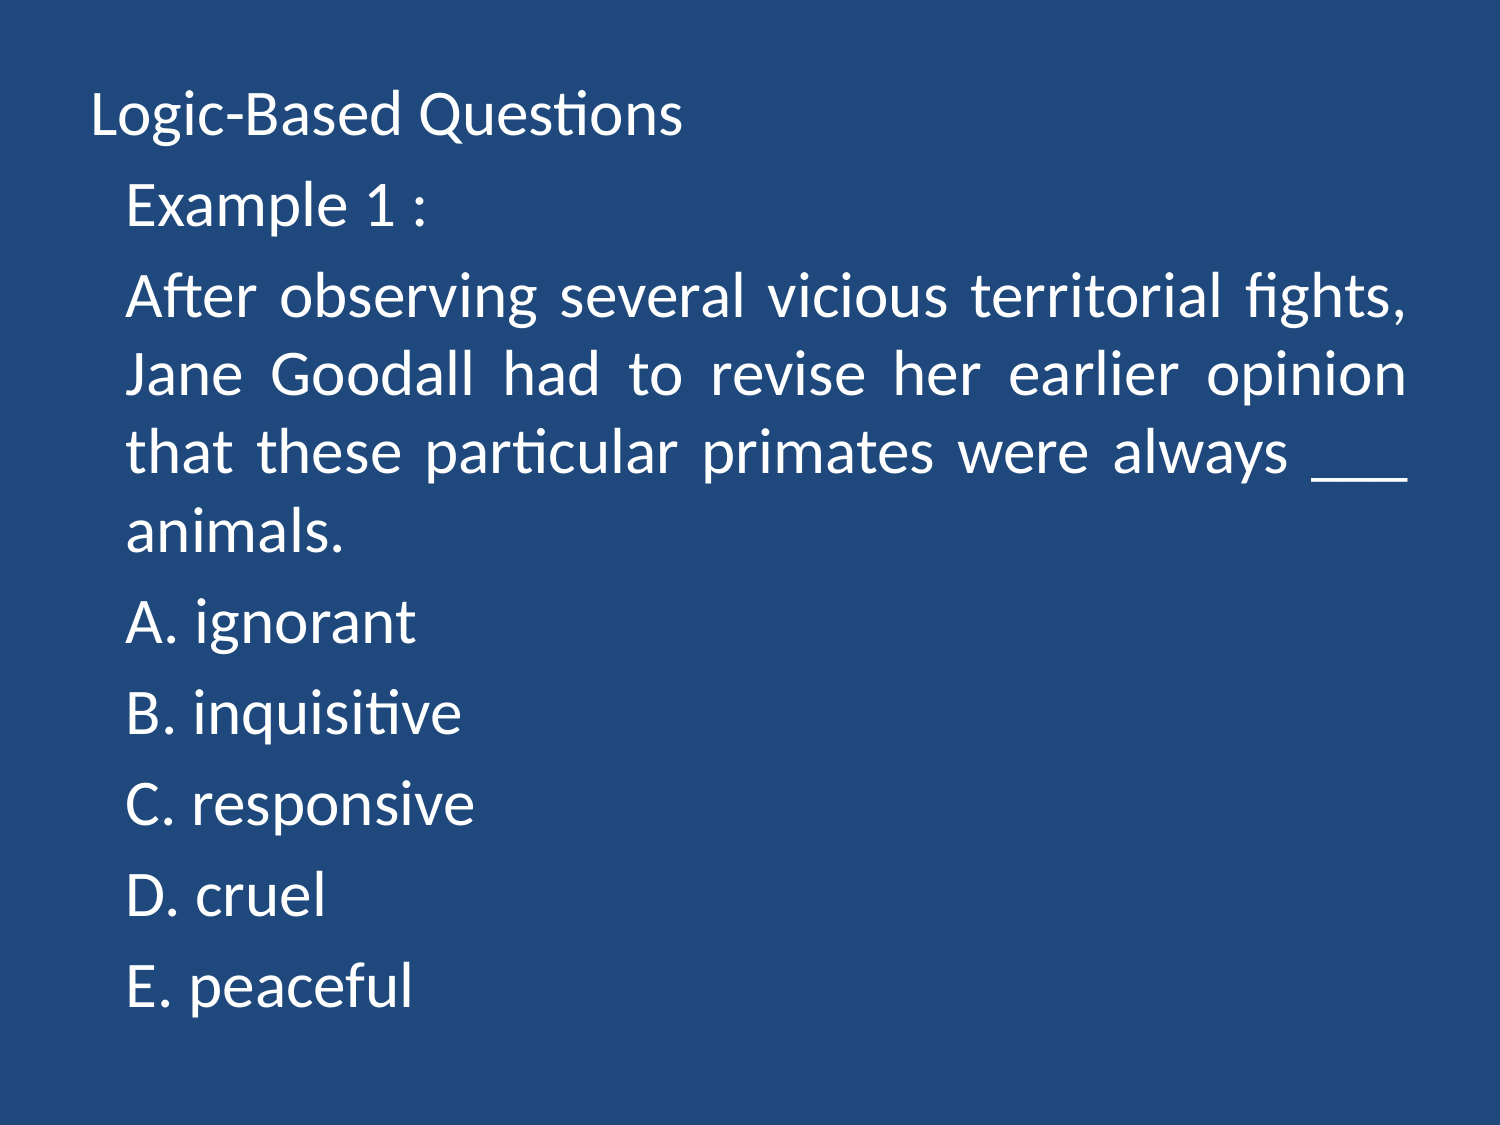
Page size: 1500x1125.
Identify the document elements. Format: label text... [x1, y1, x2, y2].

list Logic-Based Questions Example 1 : After observing several vicious territorial fights, Jane Goodall had to revise her earlier opinion that these particular primates were always ___ animals. A. ignorant B. inquisitive C. responsive D. cruel E. peaceful [75, 62, 1425, 1038]
